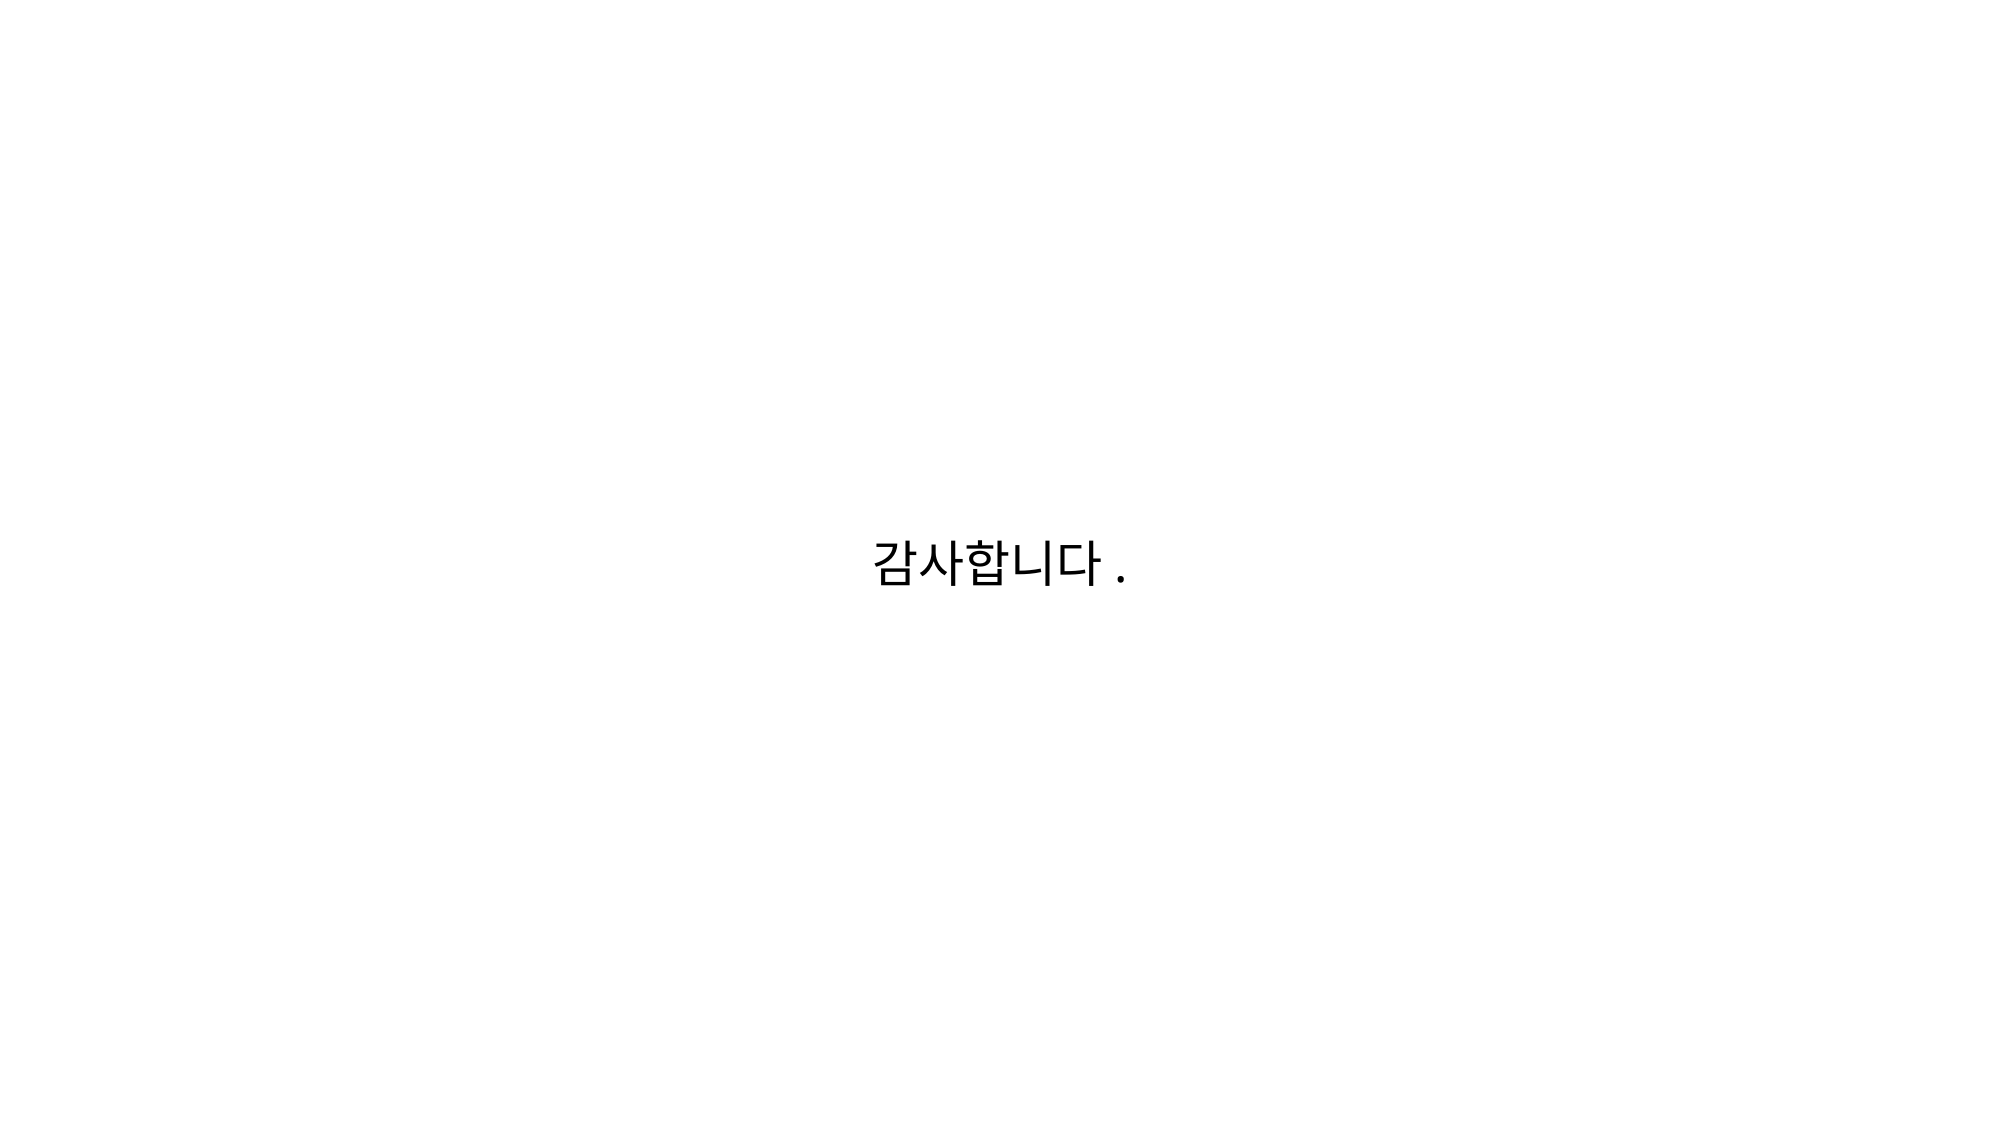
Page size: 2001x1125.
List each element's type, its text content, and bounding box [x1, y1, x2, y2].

text_box 감사합니다. [625, 404, 1375, 721]
